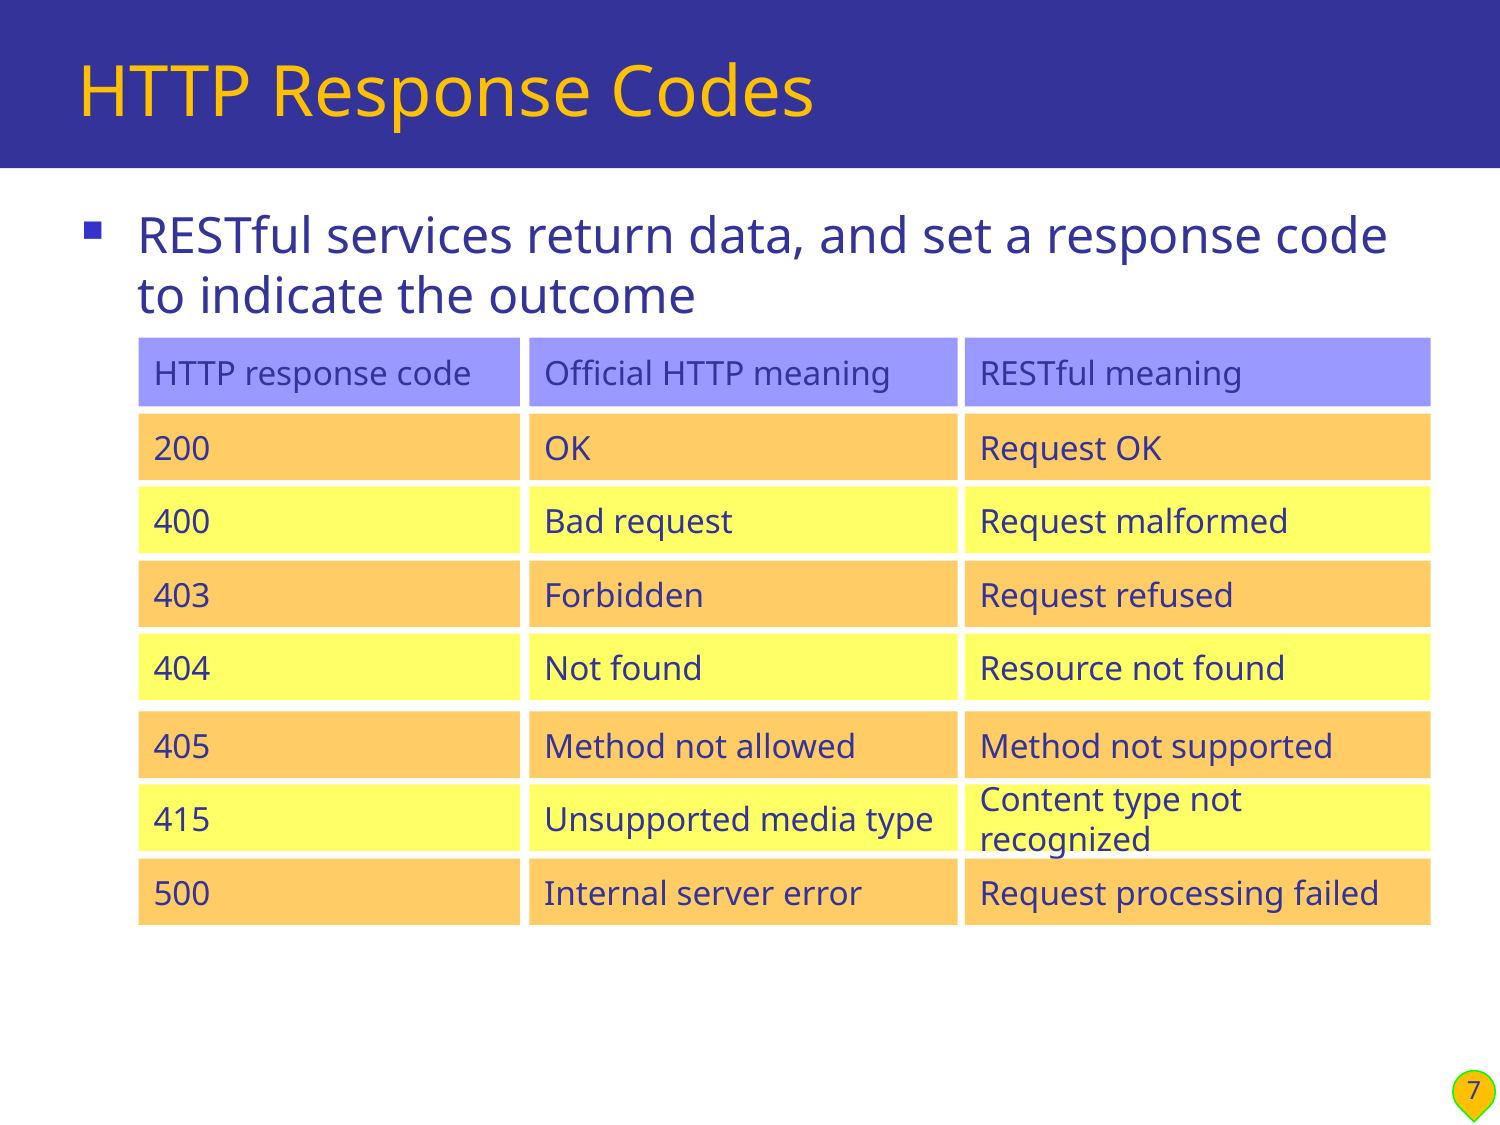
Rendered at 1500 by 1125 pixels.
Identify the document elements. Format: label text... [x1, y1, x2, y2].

text_box Bad request [529, 486, 958, 554]
text_box RESTful meaning [964, 337, 1431, 407]
text_box Request malformed [964, 486, 1431, 554]
list RESTful services return data, and set a response code to indicate the outcome [66, 196, 1459, 1006]
text_box Request processing failed [964, 858, 1431, 925]
text_box Method not supported [964, 711, 1431, 779]
text_box HTTP response code [138, 337, 520, 407]
text_box Resource not found [964, 633, 1431, 701]
text_box Official HTTP meaning [529, 337, 958, 407]
text_box 405 [138, 711, 520, 779]
footer 7 [1430, 1040, 1500, 1117]
text_box 403 [138, 560, 520, 627]
text_box Request refused [964, 560, 1431, 627]
text_box Unsupported media type [529, 784, 958, 851]
title HTTP Response Codes [62, 24, 1465, 139]
text_box Forbidden [529, 560, 958, 627]
text_box Content type not recognized [964, 784, 1431, 851]
text_box 500 [138, 858, 520, 925]
text_box OK [529, 413, 958, 481]
text_box Not found [529, 633, 958, 701]
text_box Request OK [964, 413, 1431, 481]
text_box 415 [138, 784, 520, 851]
text_box 404 [138, 633, 520, 701]
text_box Method not allowed [529, 711, 958, 779]
text_box 400 [138, 486, 520, 554]
text_box Internal server error [529, 858, 958, 925]
text_box 200 [138, 413, 520, 481]
